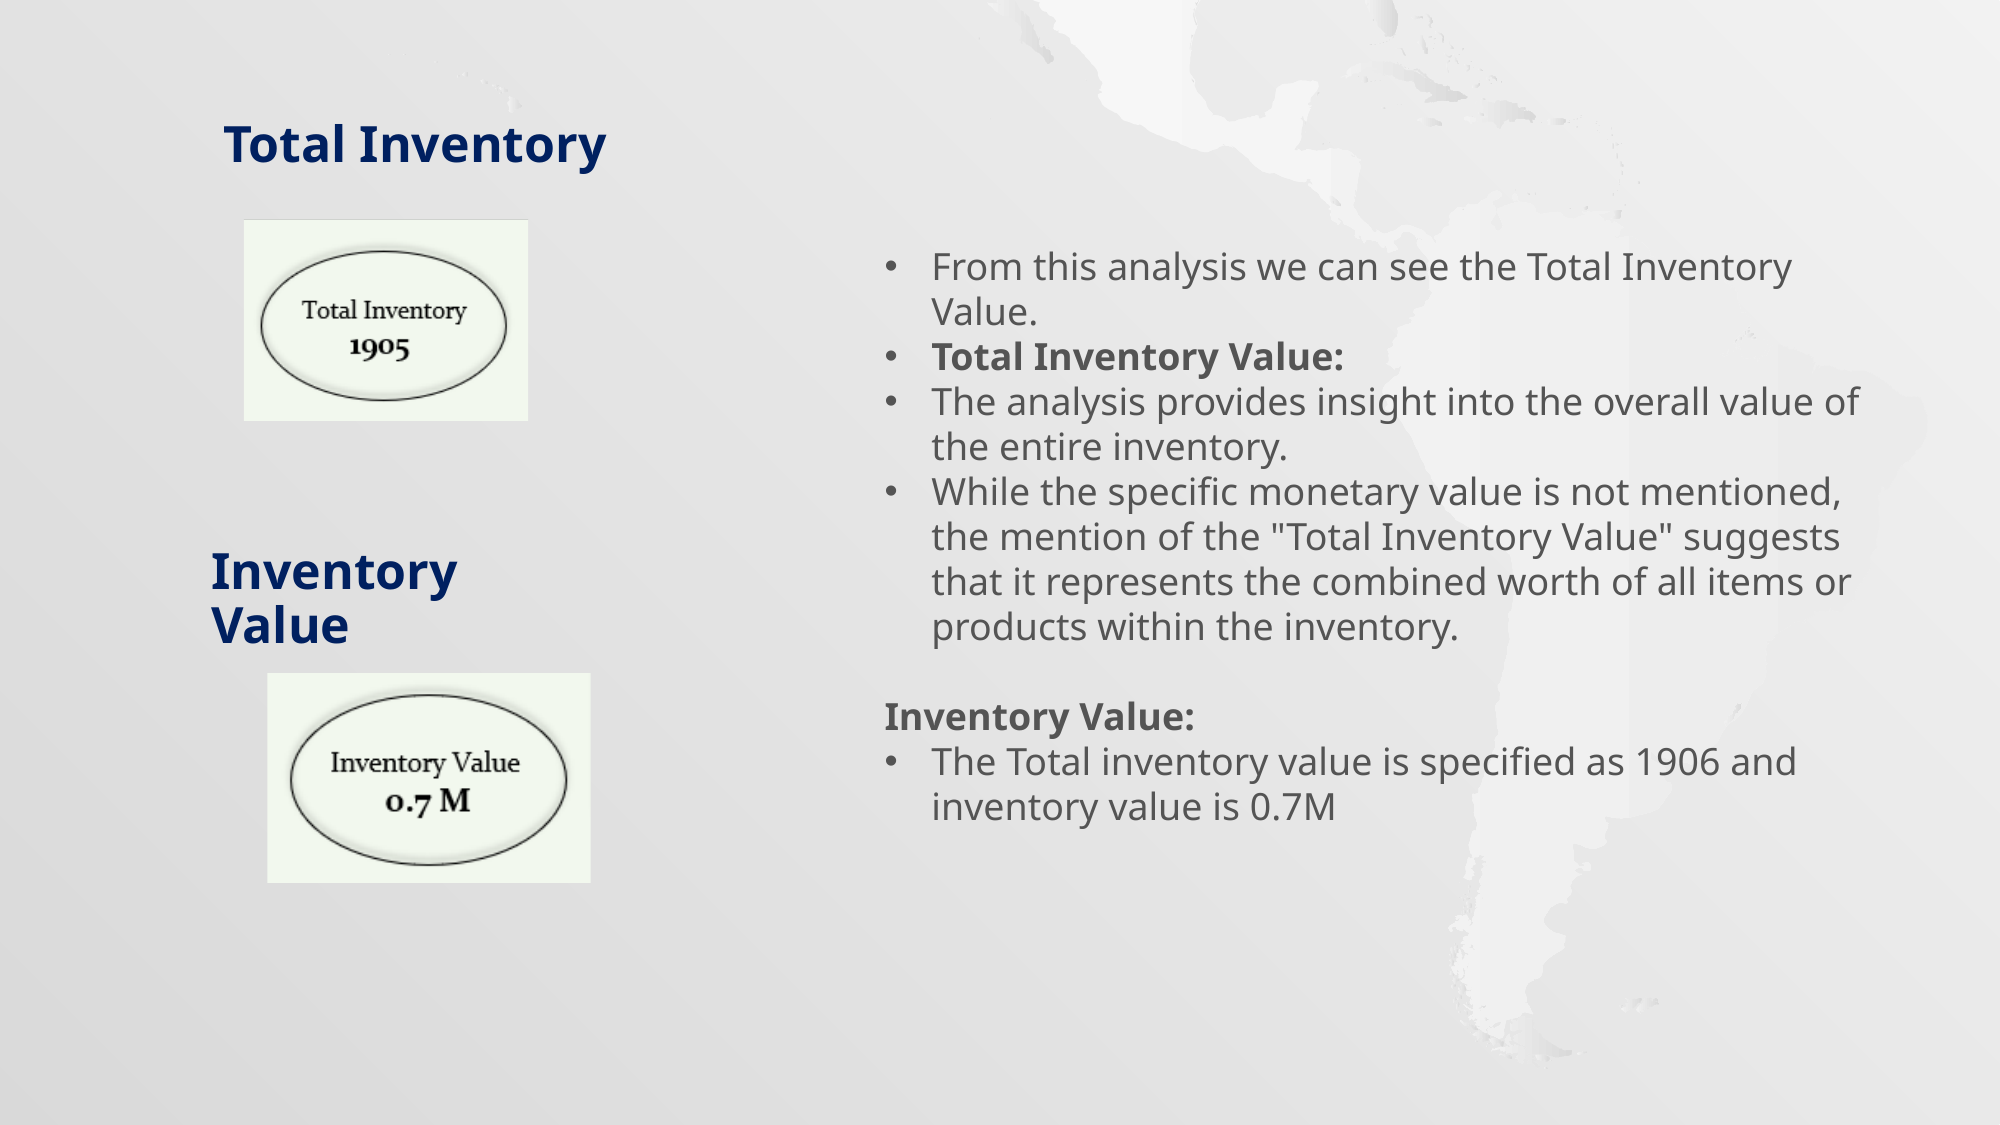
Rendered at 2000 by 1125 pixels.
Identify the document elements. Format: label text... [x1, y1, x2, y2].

text_box Total Inventory [208, 111, 1792, 181]
picture [267, 673, 591, 883]
text_box Inventory Value [196, 538, 610, 662]
text_box From this analysis we can see the Total Inventory Value. Total Inventory Value: The analysis provides insight into the overall value of the entire inventory. While the specific monetary value is not mentioned, the mention of the "Total Inventory Value" suggests that it represents the combined worth of all items or products within the inventory. Inventory Value: The Total inventory value is specified as 1906 and inventory value is 0.7M [869, 190, 1882, 881]
picture [243, 219, 529, 421]
